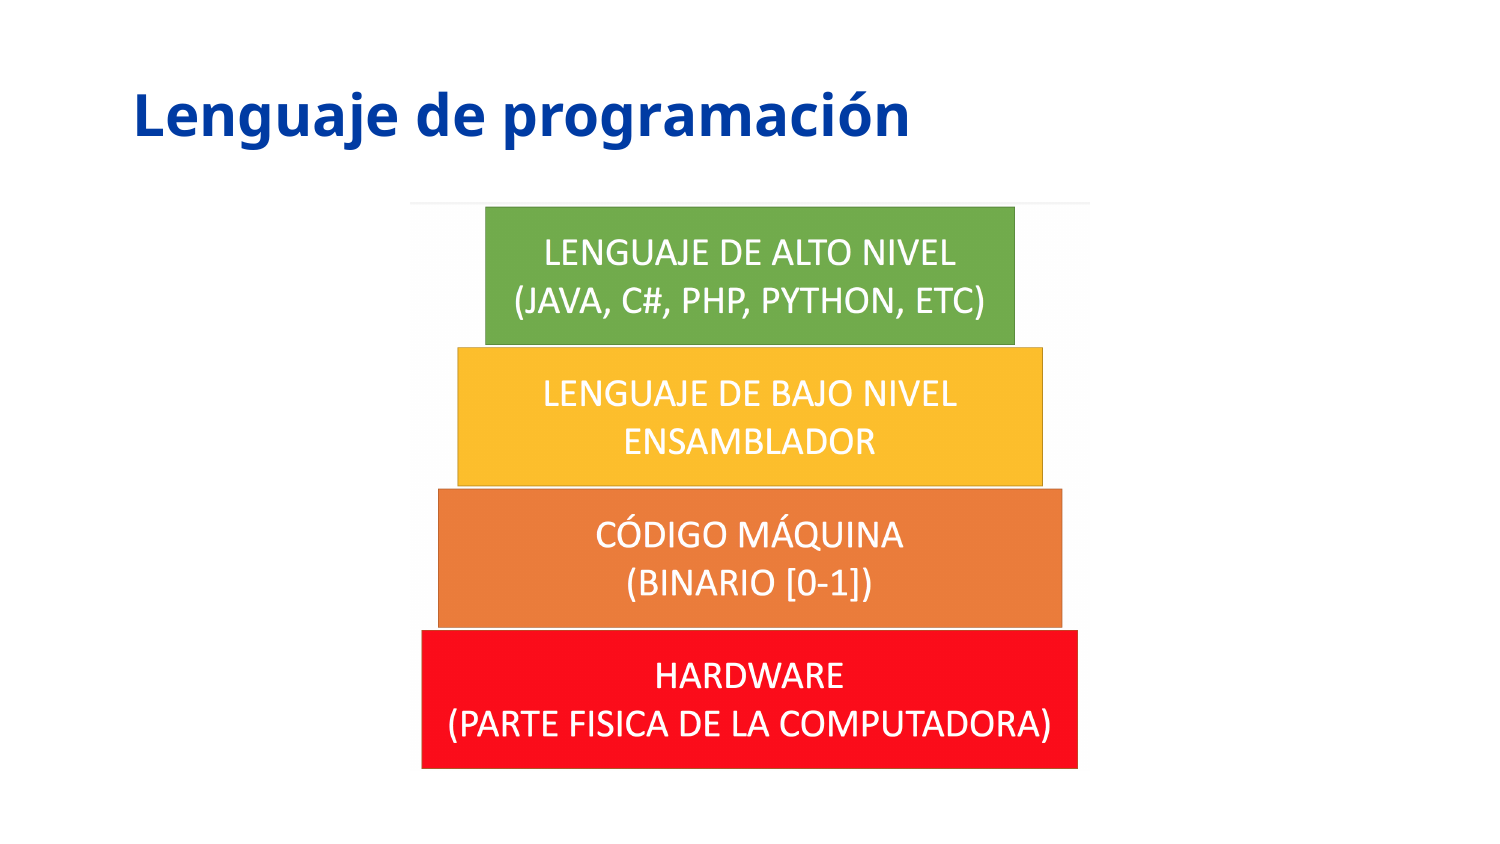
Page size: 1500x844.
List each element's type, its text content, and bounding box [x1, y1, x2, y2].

title Lenguaje de programación [116, 63, 1383, 157]
picture [409, 202, 1091, 771]
